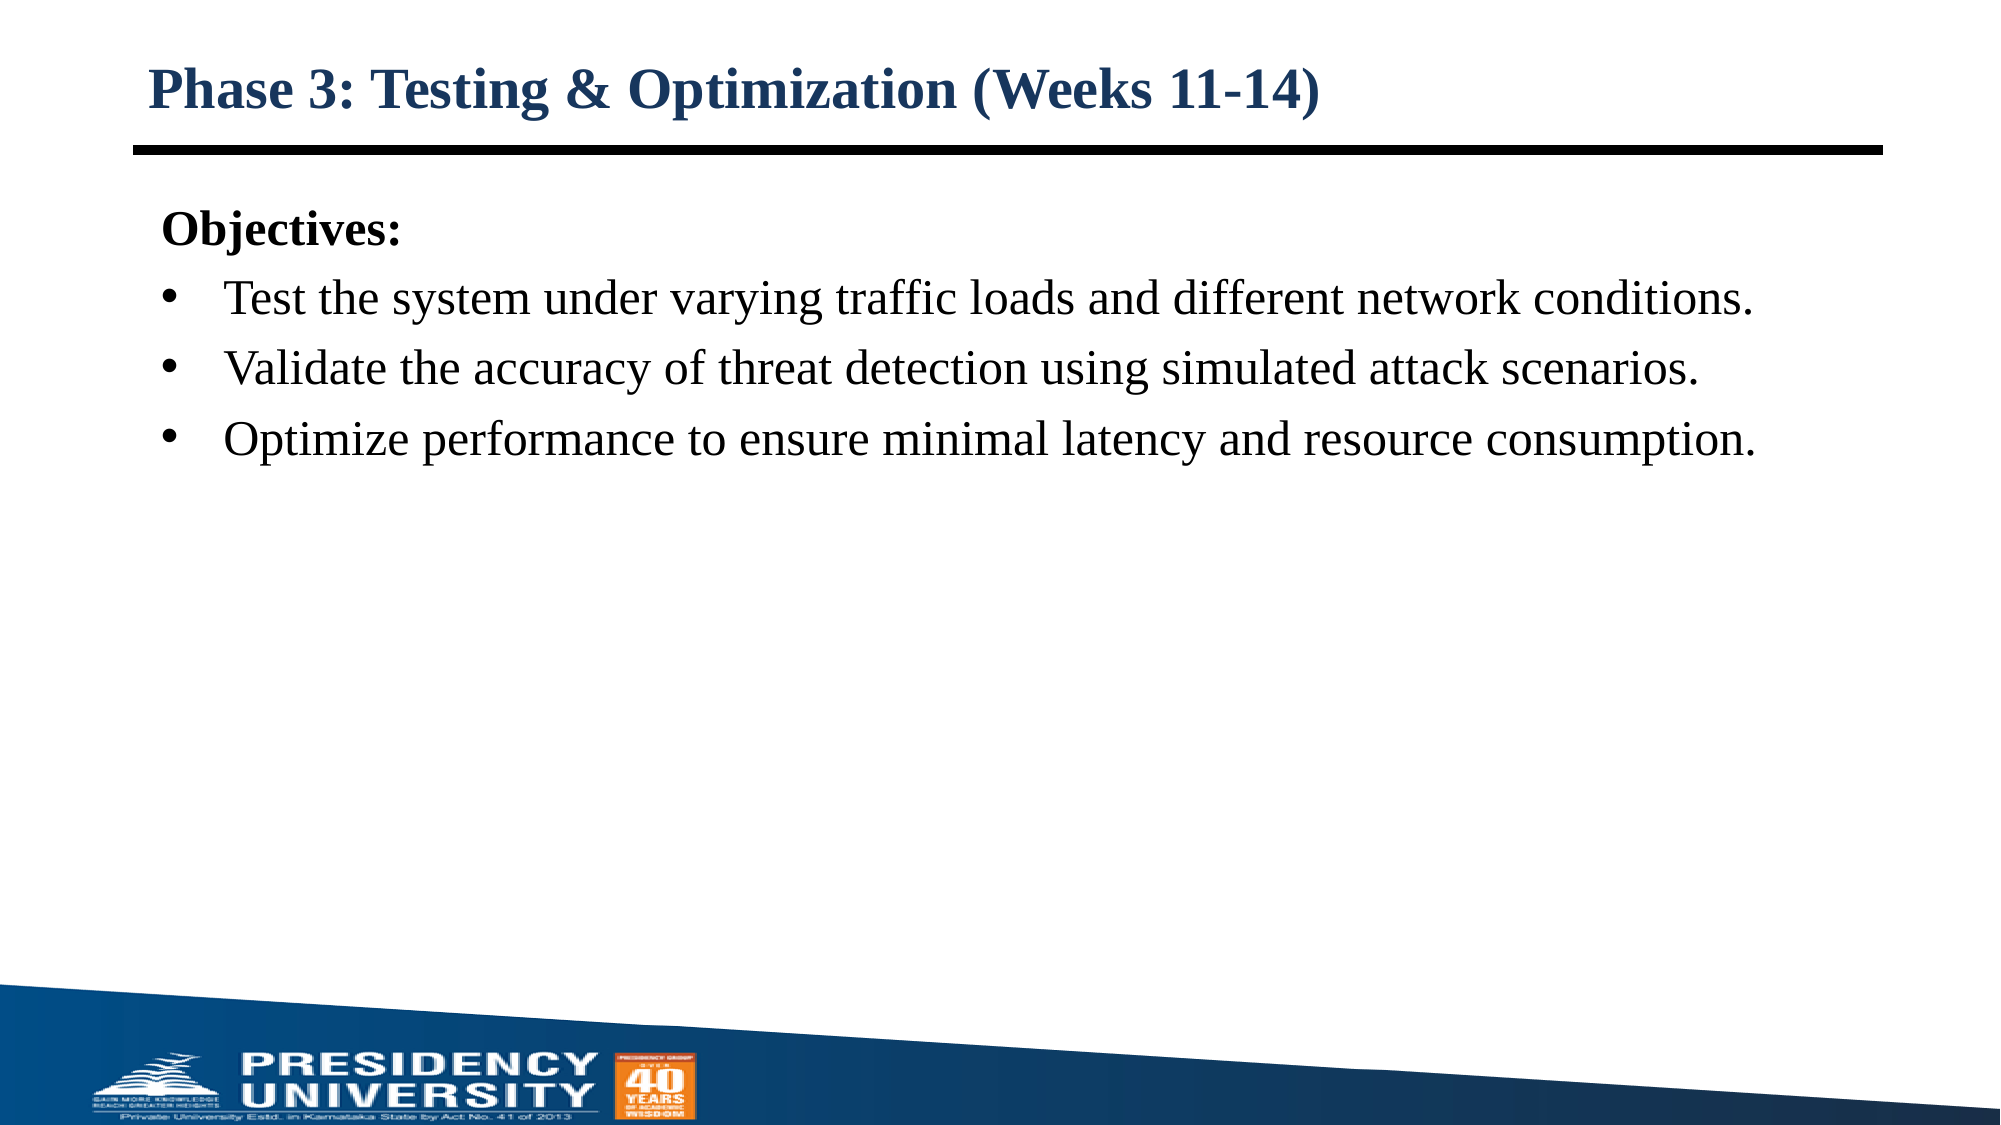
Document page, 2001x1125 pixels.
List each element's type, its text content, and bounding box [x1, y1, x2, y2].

list Objectives: Test the system under varying traffic loads and different network conditions. Validate the accuracy of threat detection using simulated attack scenarios. Optimize performance to ensure minimal latency and resource consumption. [133, 187, 1884, 1000]
title Phase 3: Testing & Optimization (Weeks 11-14) [133, 45, 1884, 125]
picture [0, 982, 2000, 1125]
